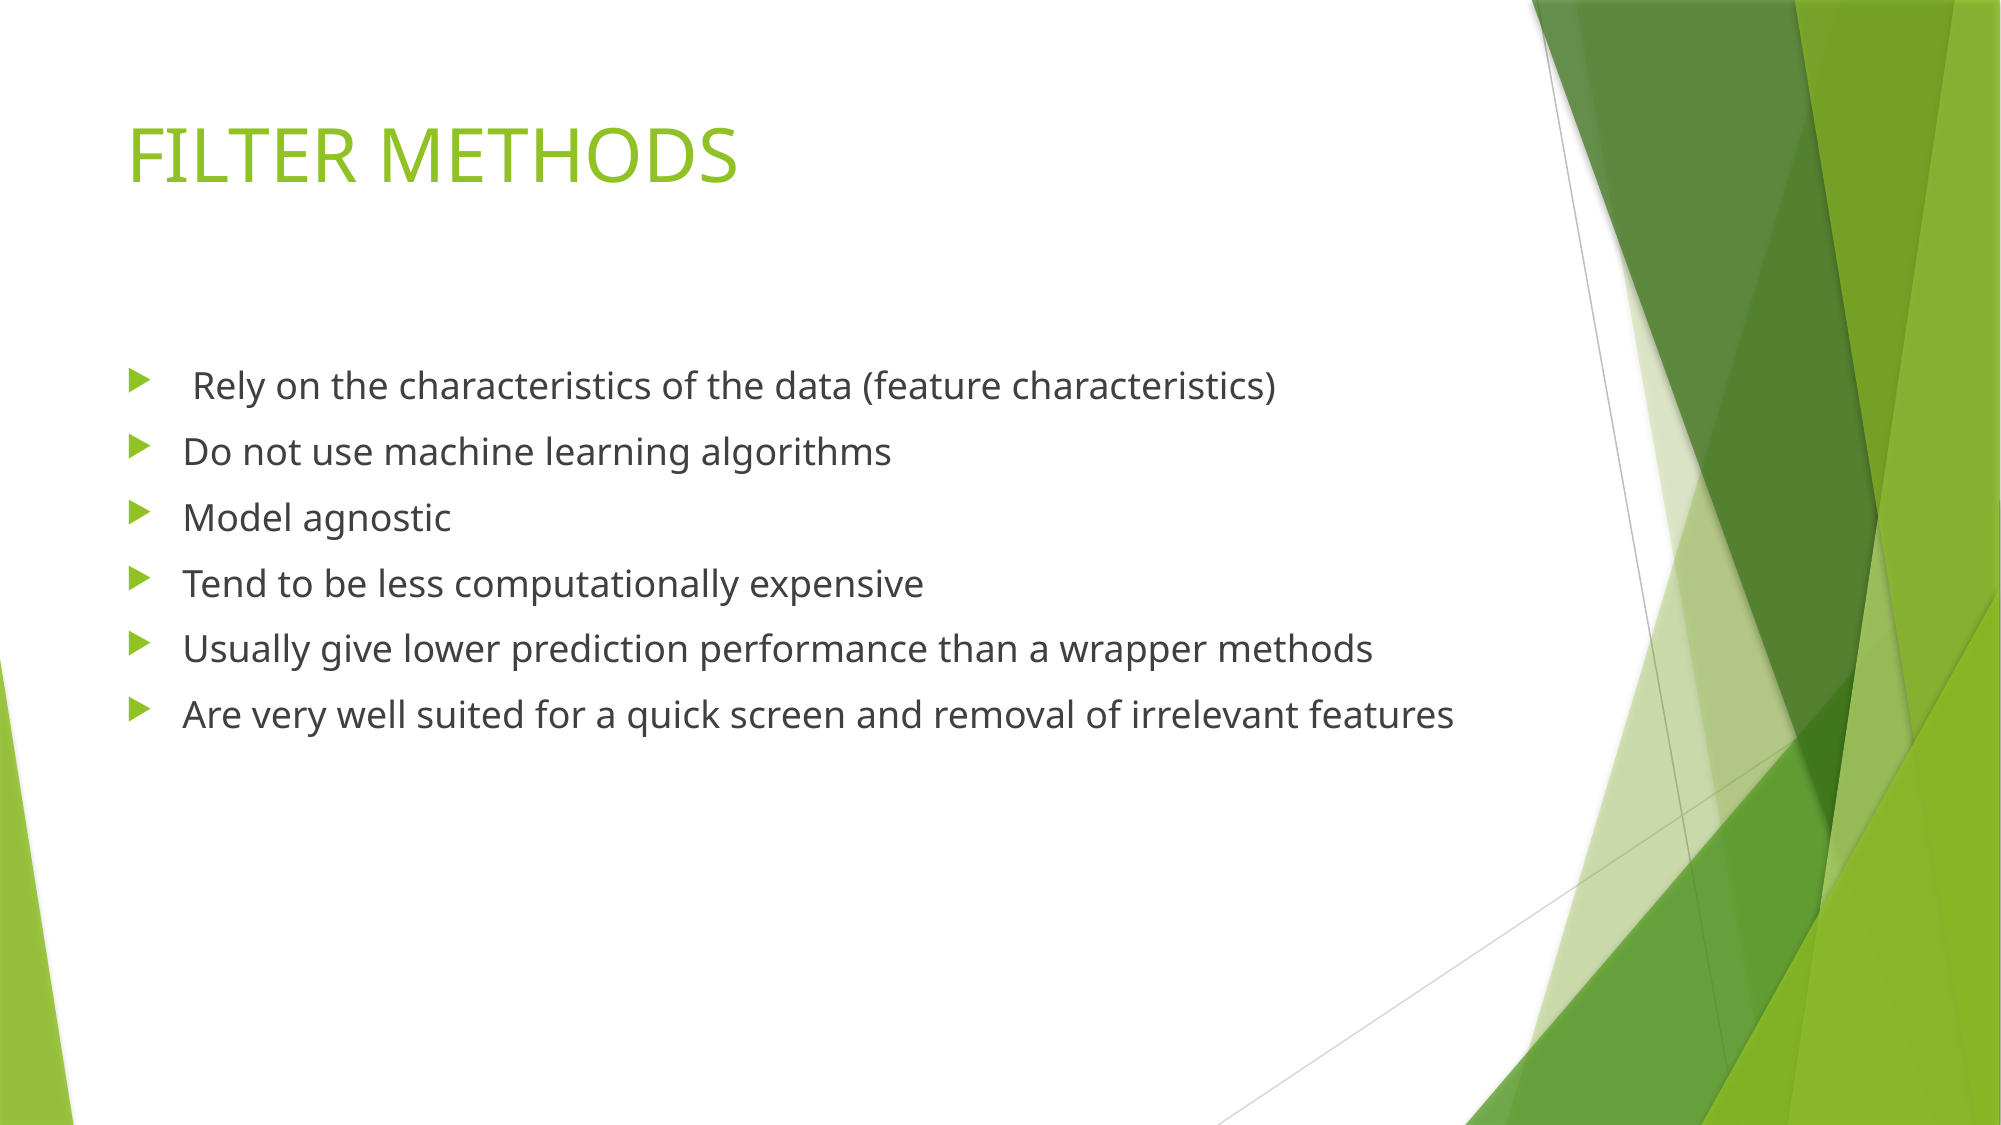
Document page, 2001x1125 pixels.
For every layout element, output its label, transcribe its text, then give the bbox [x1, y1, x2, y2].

list Rely on the characteristics of the data (feature characteristics) Do not use machine learning algorithms Model agnostic Tend to be less computationally expensive Usually give lower prediction performance than a wrapper methods Are very well suited for a quick screen and removal of irrelevant features [111, 354, 1522, 992]
title FILTER METHODS [111, 99, 1522, 317]
